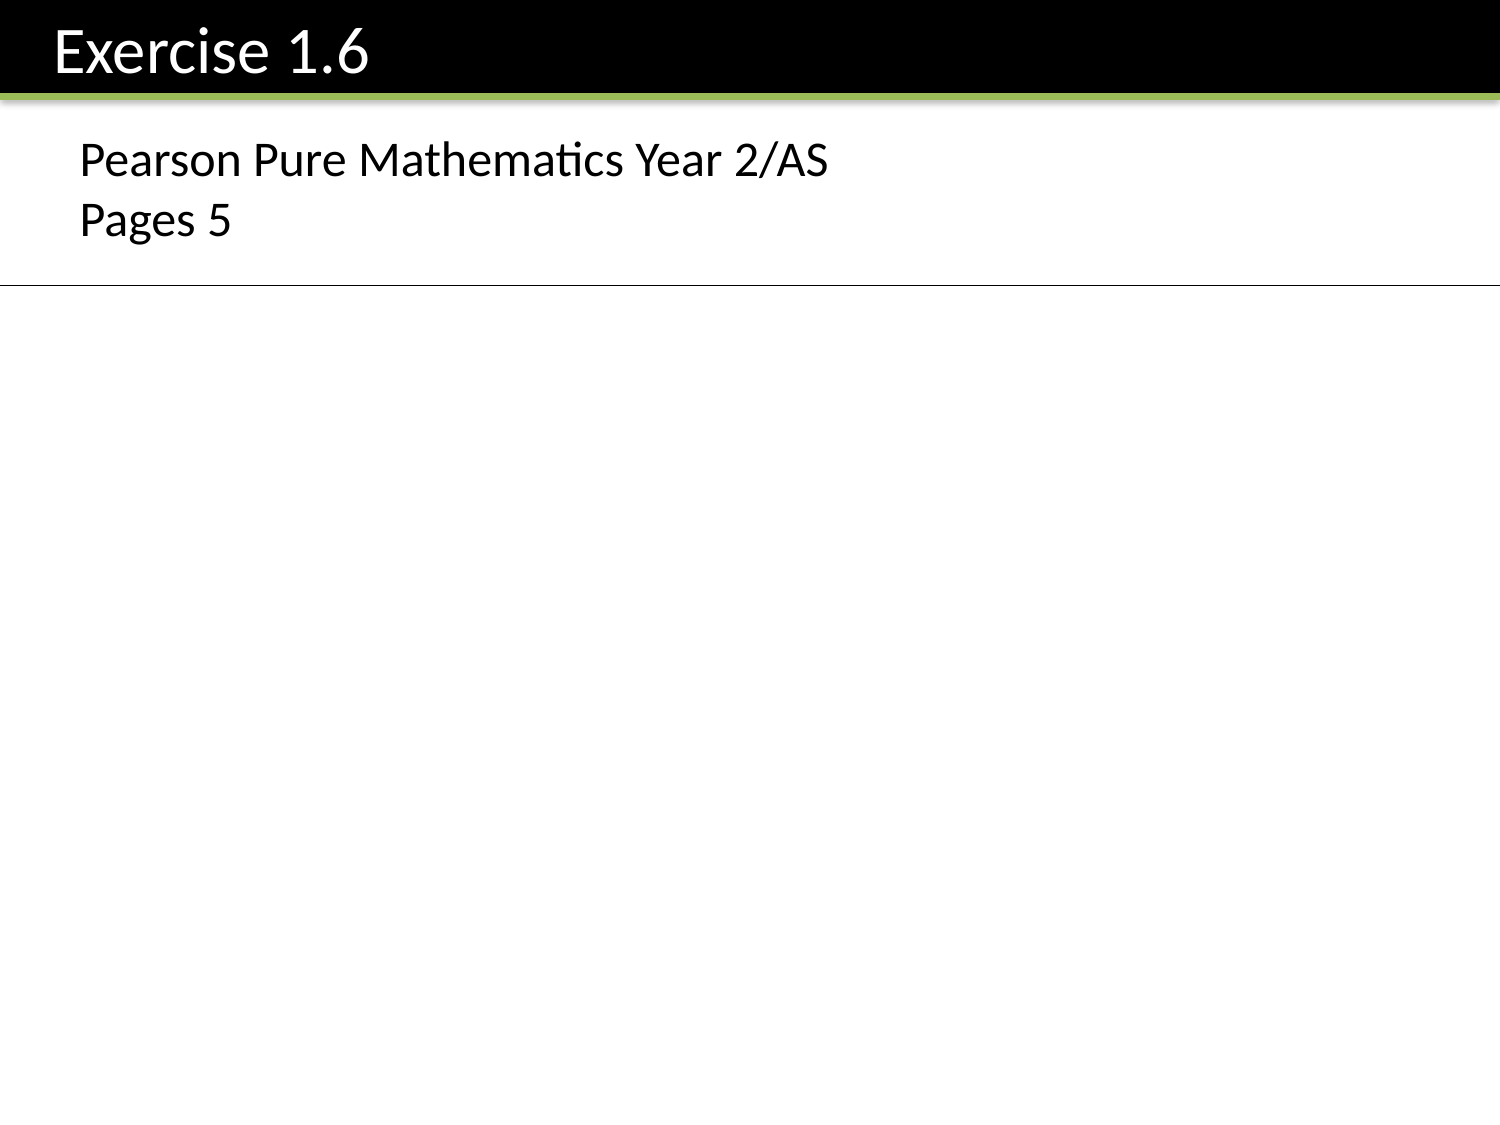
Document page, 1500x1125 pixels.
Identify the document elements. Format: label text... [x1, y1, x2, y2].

text_box Pearson Pure Mathematics Year 2/AS Pages 5 [64, 118, 1365, 254]
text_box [0, 0, 1500, 99]
